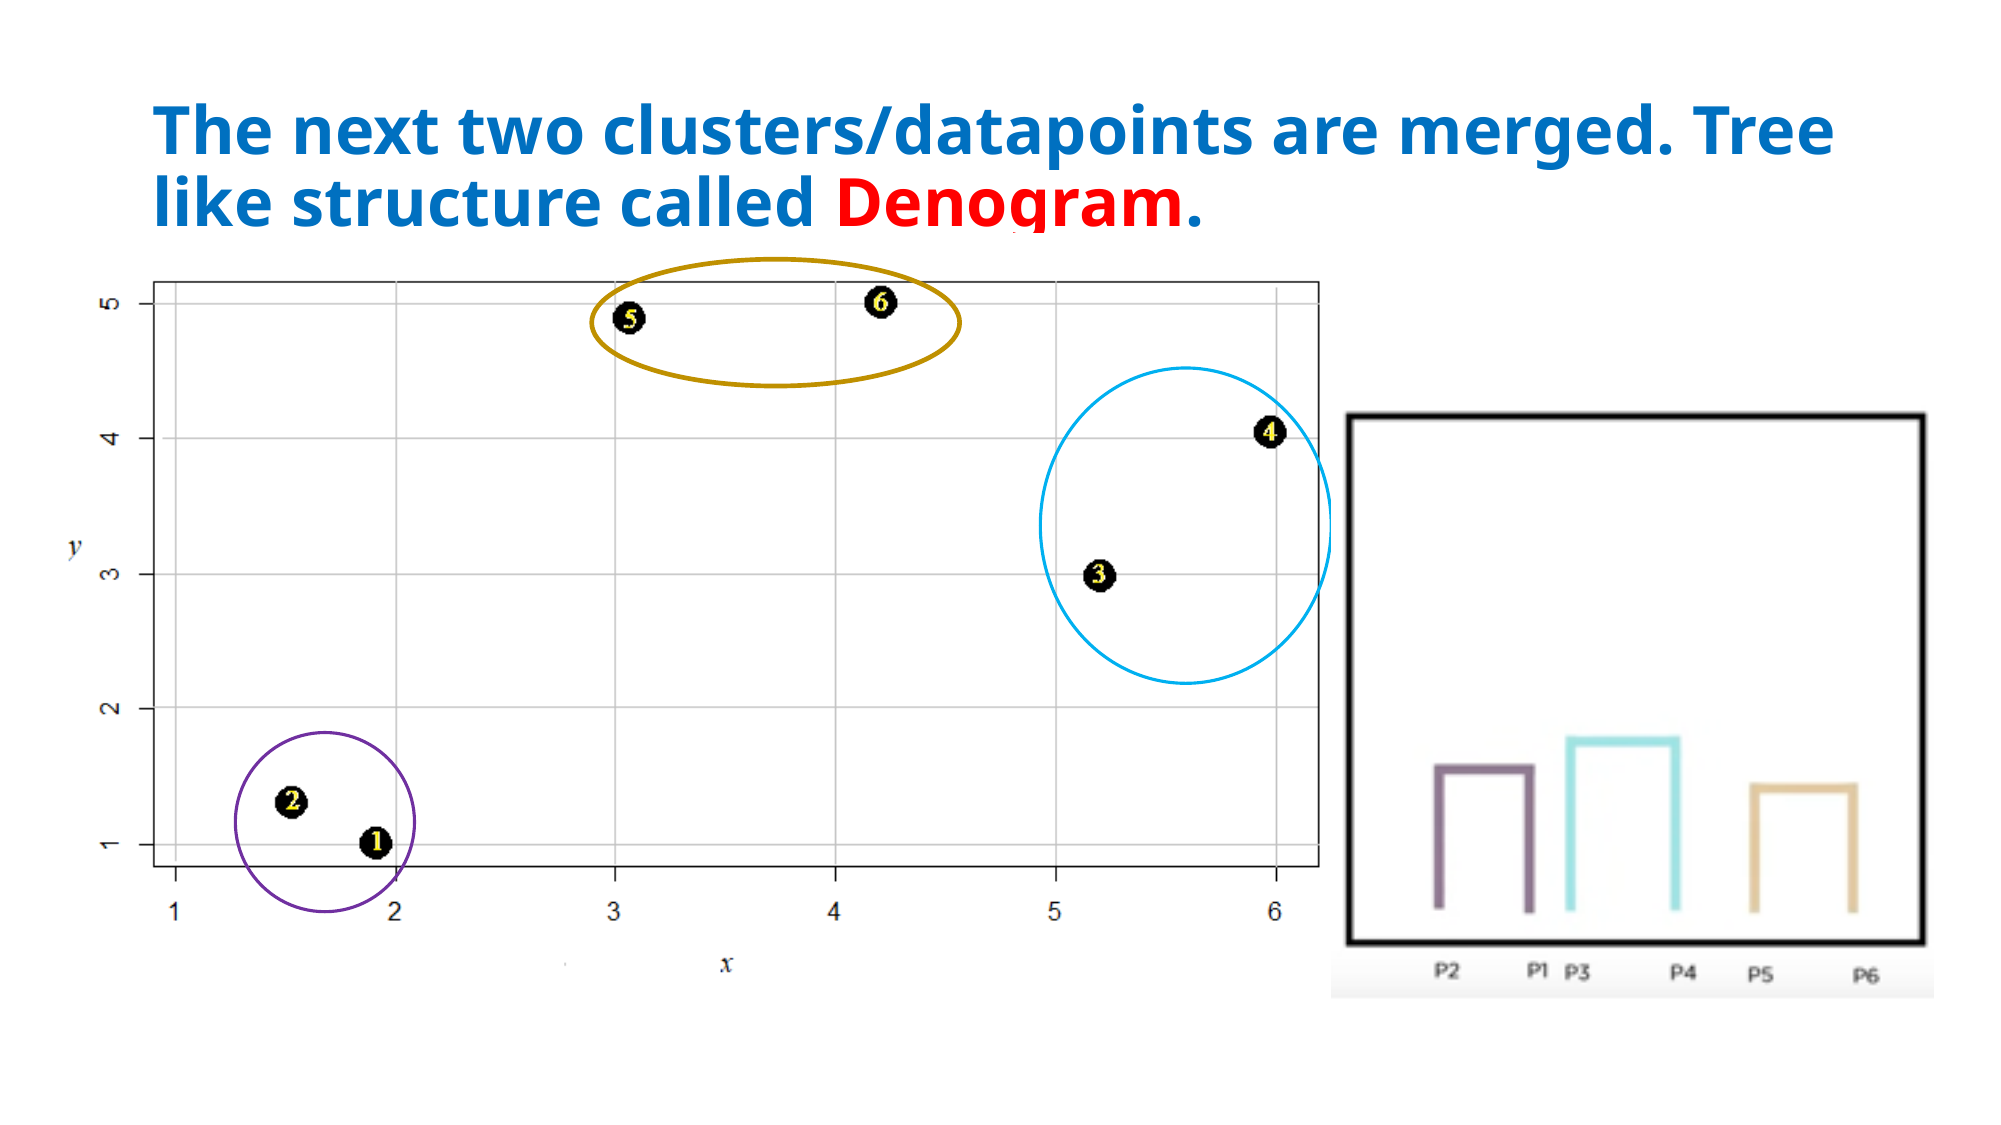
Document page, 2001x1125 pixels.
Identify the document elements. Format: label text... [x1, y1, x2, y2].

picture [1331, 404, 1934, 1007]
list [33, 233, 1362, 989]
title The next two clusters/datapoints are merged. Tree like structure called Denogram. [137, 59, 1863, 278]
